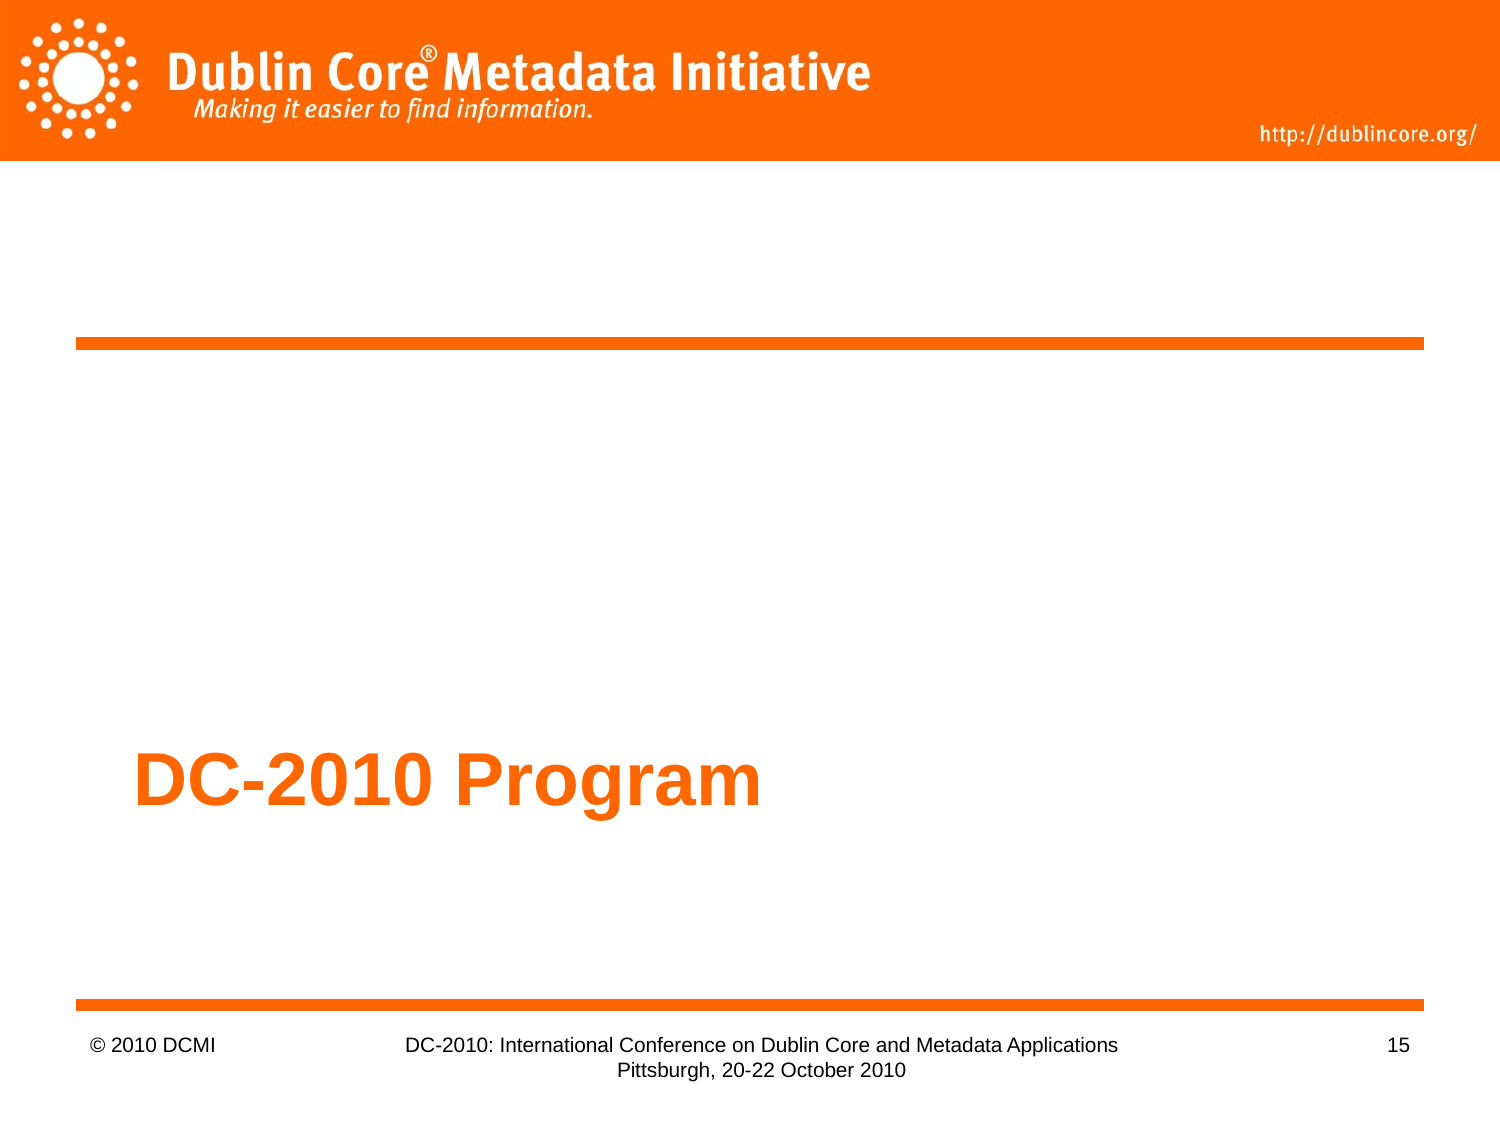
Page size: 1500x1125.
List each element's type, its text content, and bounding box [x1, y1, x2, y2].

slide_number 15 [1163, 1024, 1426, 1103]
picture [76, 337, 1424, 350]
picture [0, 0, 1500, 161]
footer DC-2010: International Conference on Dublin Core and Metadata Applications Pittsburgh, 20-22 October 2010 [371, 1024, 1152, 1103]
slide_number © 2010 DCMI [74, 1024, 361, 1103]
title DC-2010 Program [118, 722, 1394, 947]
picture [76, 999, 1424, 1011]
